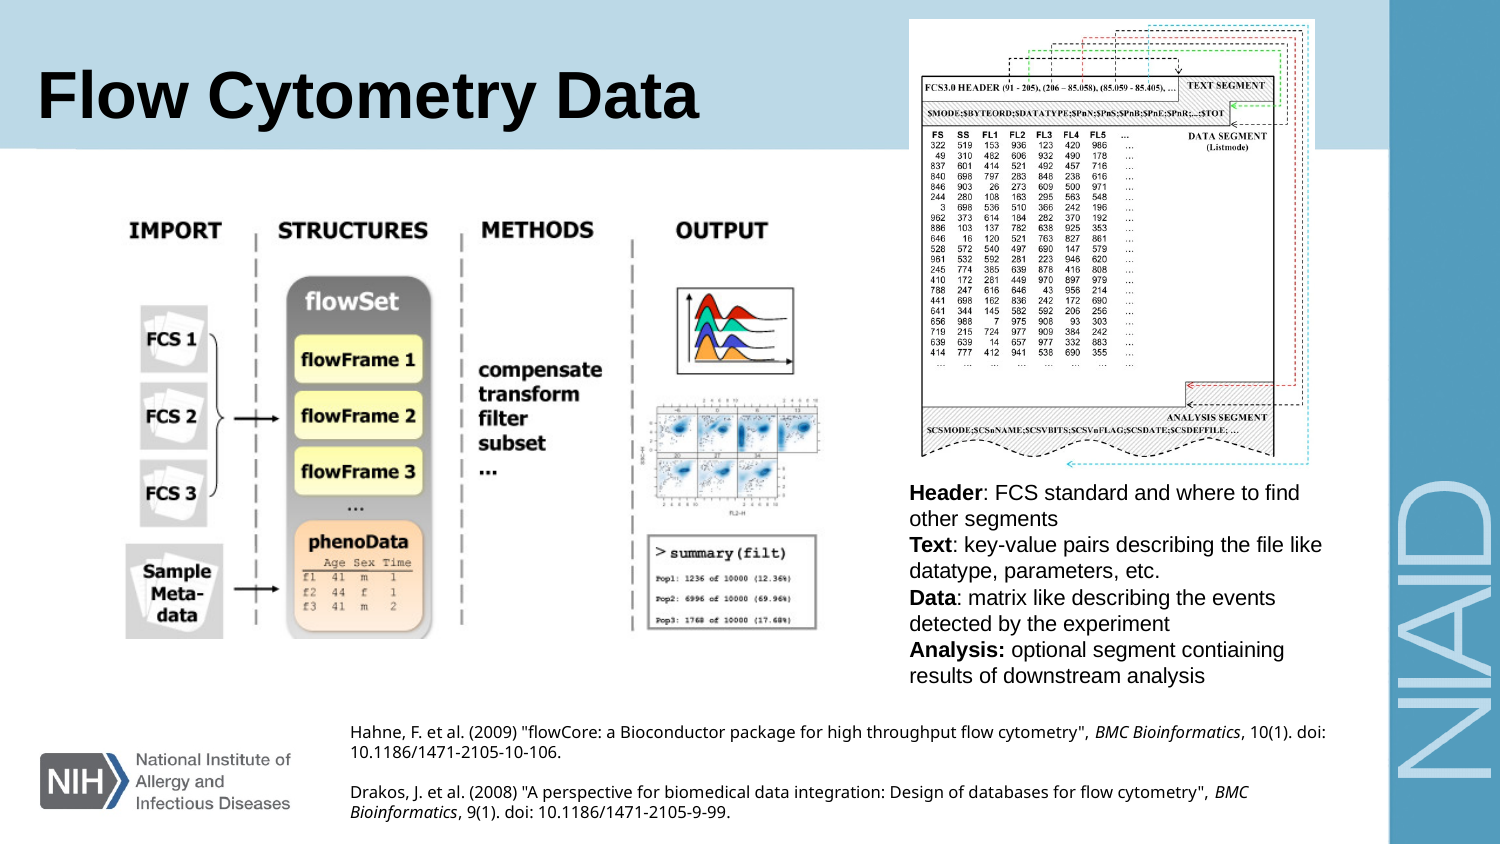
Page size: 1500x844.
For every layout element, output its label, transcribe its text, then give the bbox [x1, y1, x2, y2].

title Flow Cytometry Data [37, 19, 909, 132]
text_box Header: FCS standard and where to find other segments Text: key-value pairs describing the file like datatype, parameters, etc. Data: matrix like describing the events detected by the experiment Analysis: optional segment contiaining results of downstream analysis [894, 471, 1361, 722]
picture [0, 0, 1500, 844]
text_box Hahne, F. et al. (2009) "flowCore: a Bioconductor package for high throughput flow cytometry", BMC Bioinformatics, 10(1). doi: 10.1186/1471-2105-10-106. Drakos, J. et al. (2008) "A perspective for biomedical data integration: Design of databases for flow cytometry", BMC Bioinformatics, 9(1). doi: 10.1186/1471-2105-9-99. [335, 714, 1361, 844]
